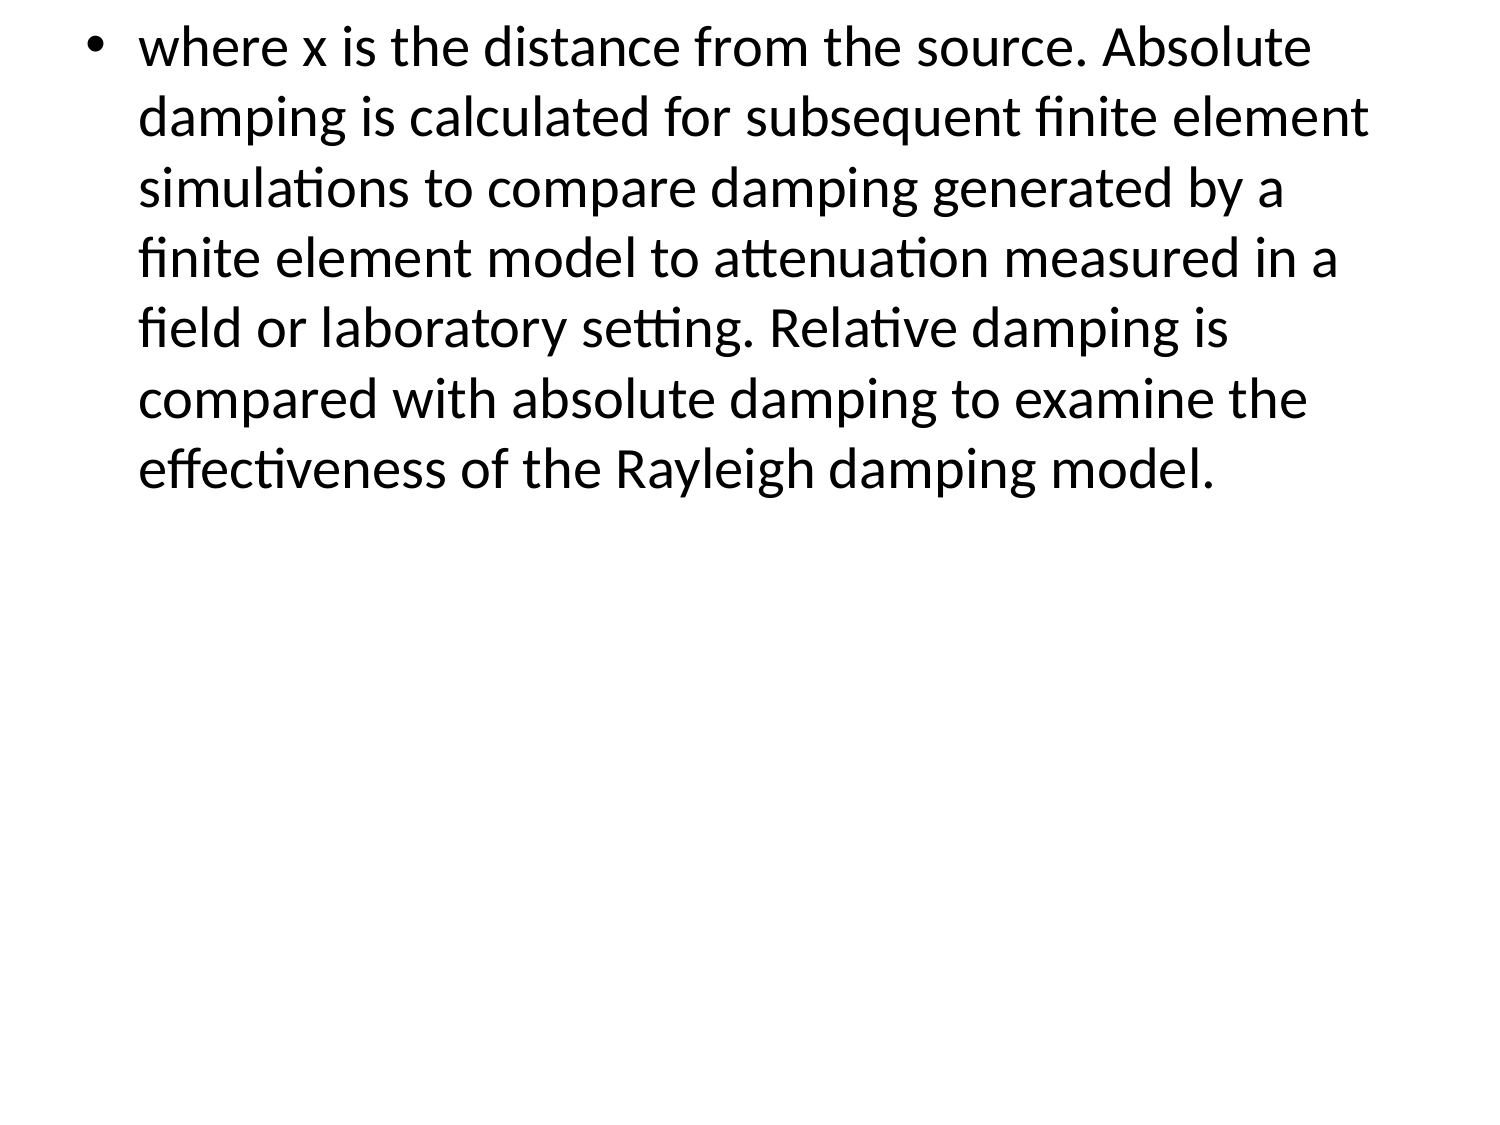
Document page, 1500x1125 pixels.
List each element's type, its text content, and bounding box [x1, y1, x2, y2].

list where x is the distance from the source. Absolute damping is calculated for subsequent finite element simulations to compare damping generated by a finite element model to attenuation measured in a field or laboratory setting. Relative damping is compared with absolute damping to examine the effectiveness of the Rayleigh damping model. [70, 0, 1418, 516]
